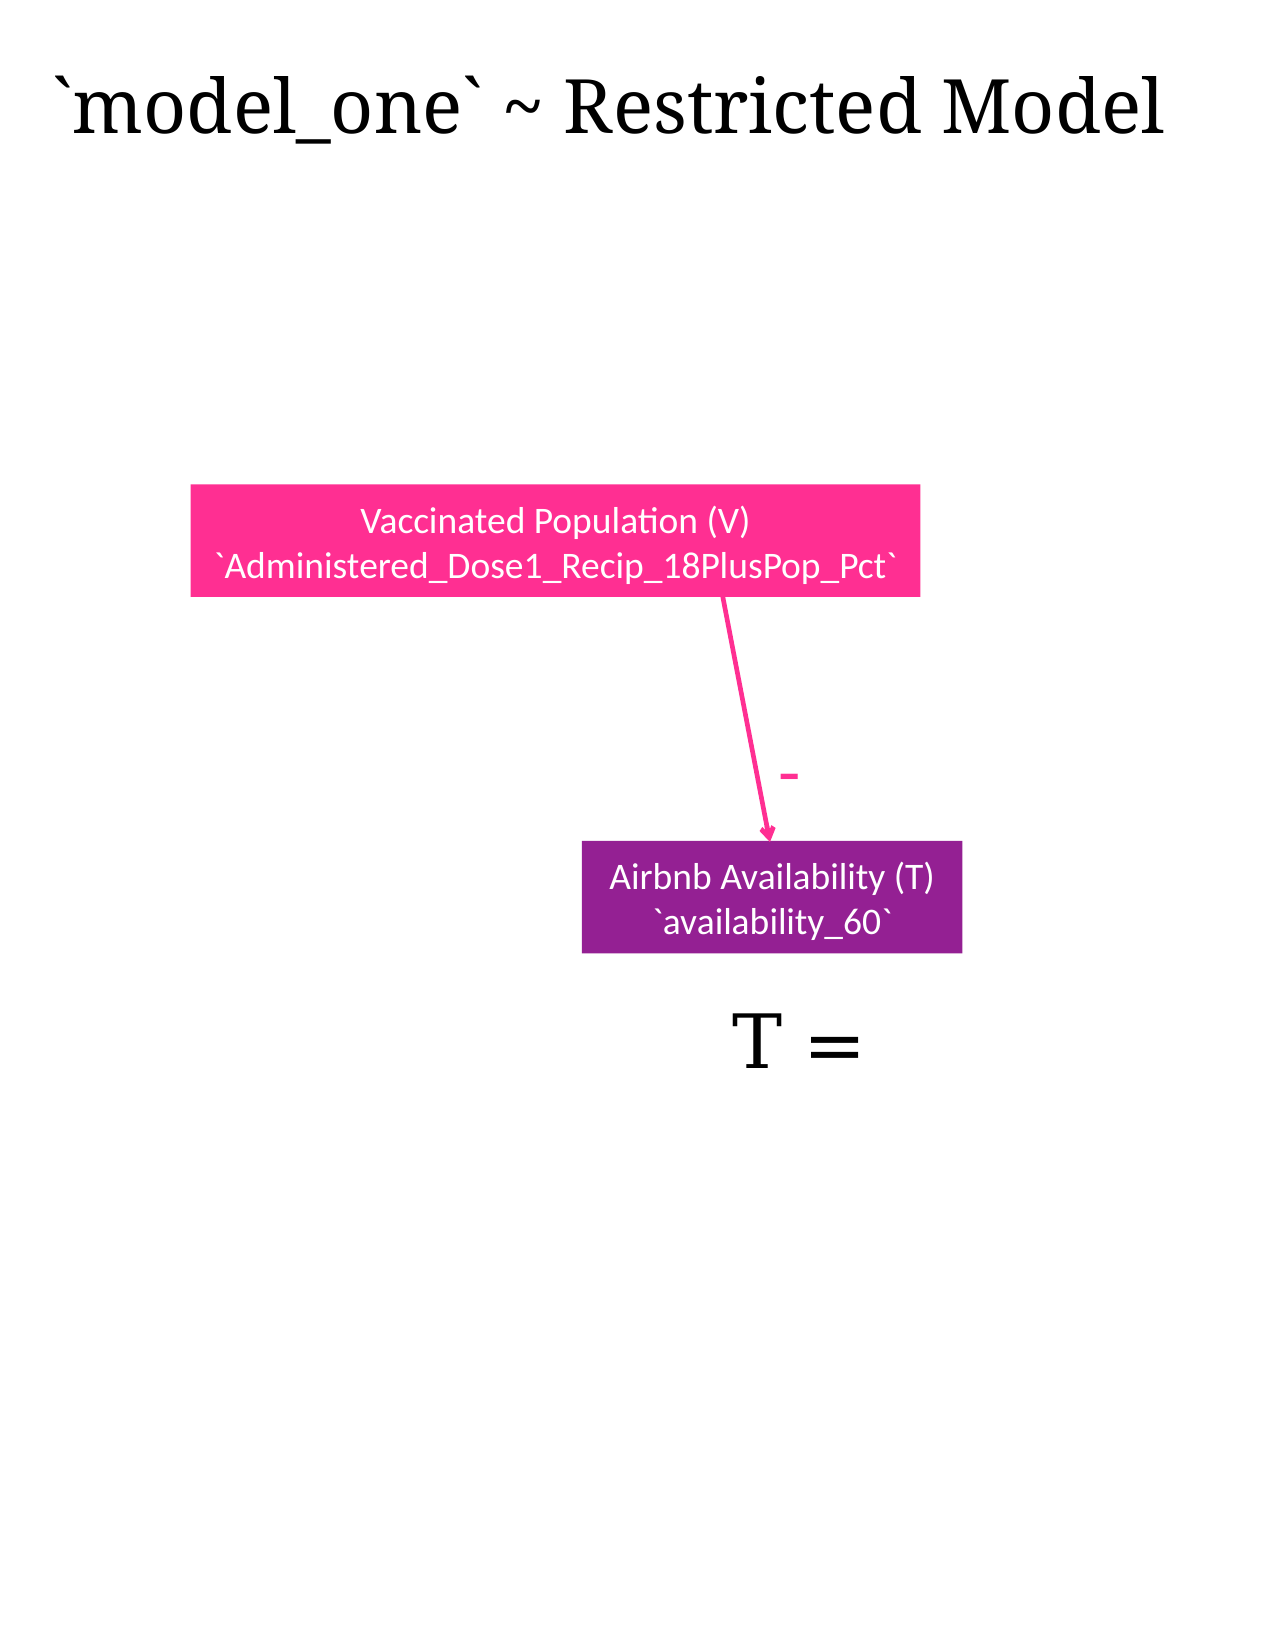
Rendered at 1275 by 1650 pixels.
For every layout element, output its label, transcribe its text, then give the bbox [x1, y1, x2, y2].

text_box - [770, 717, 804, 820]
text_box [717, 568, 770, 842]
text_box `model_one` ~ Restricted Model [37, 61, 1228, 162]
text_box Airbnb Availability (T) `availability_60` [581, 840, 963, 954]
text_box Vaccinated Population (V) `Administered_Dose1_Recip_18PlusPop_Pct` [190, 483, 921, 598]
